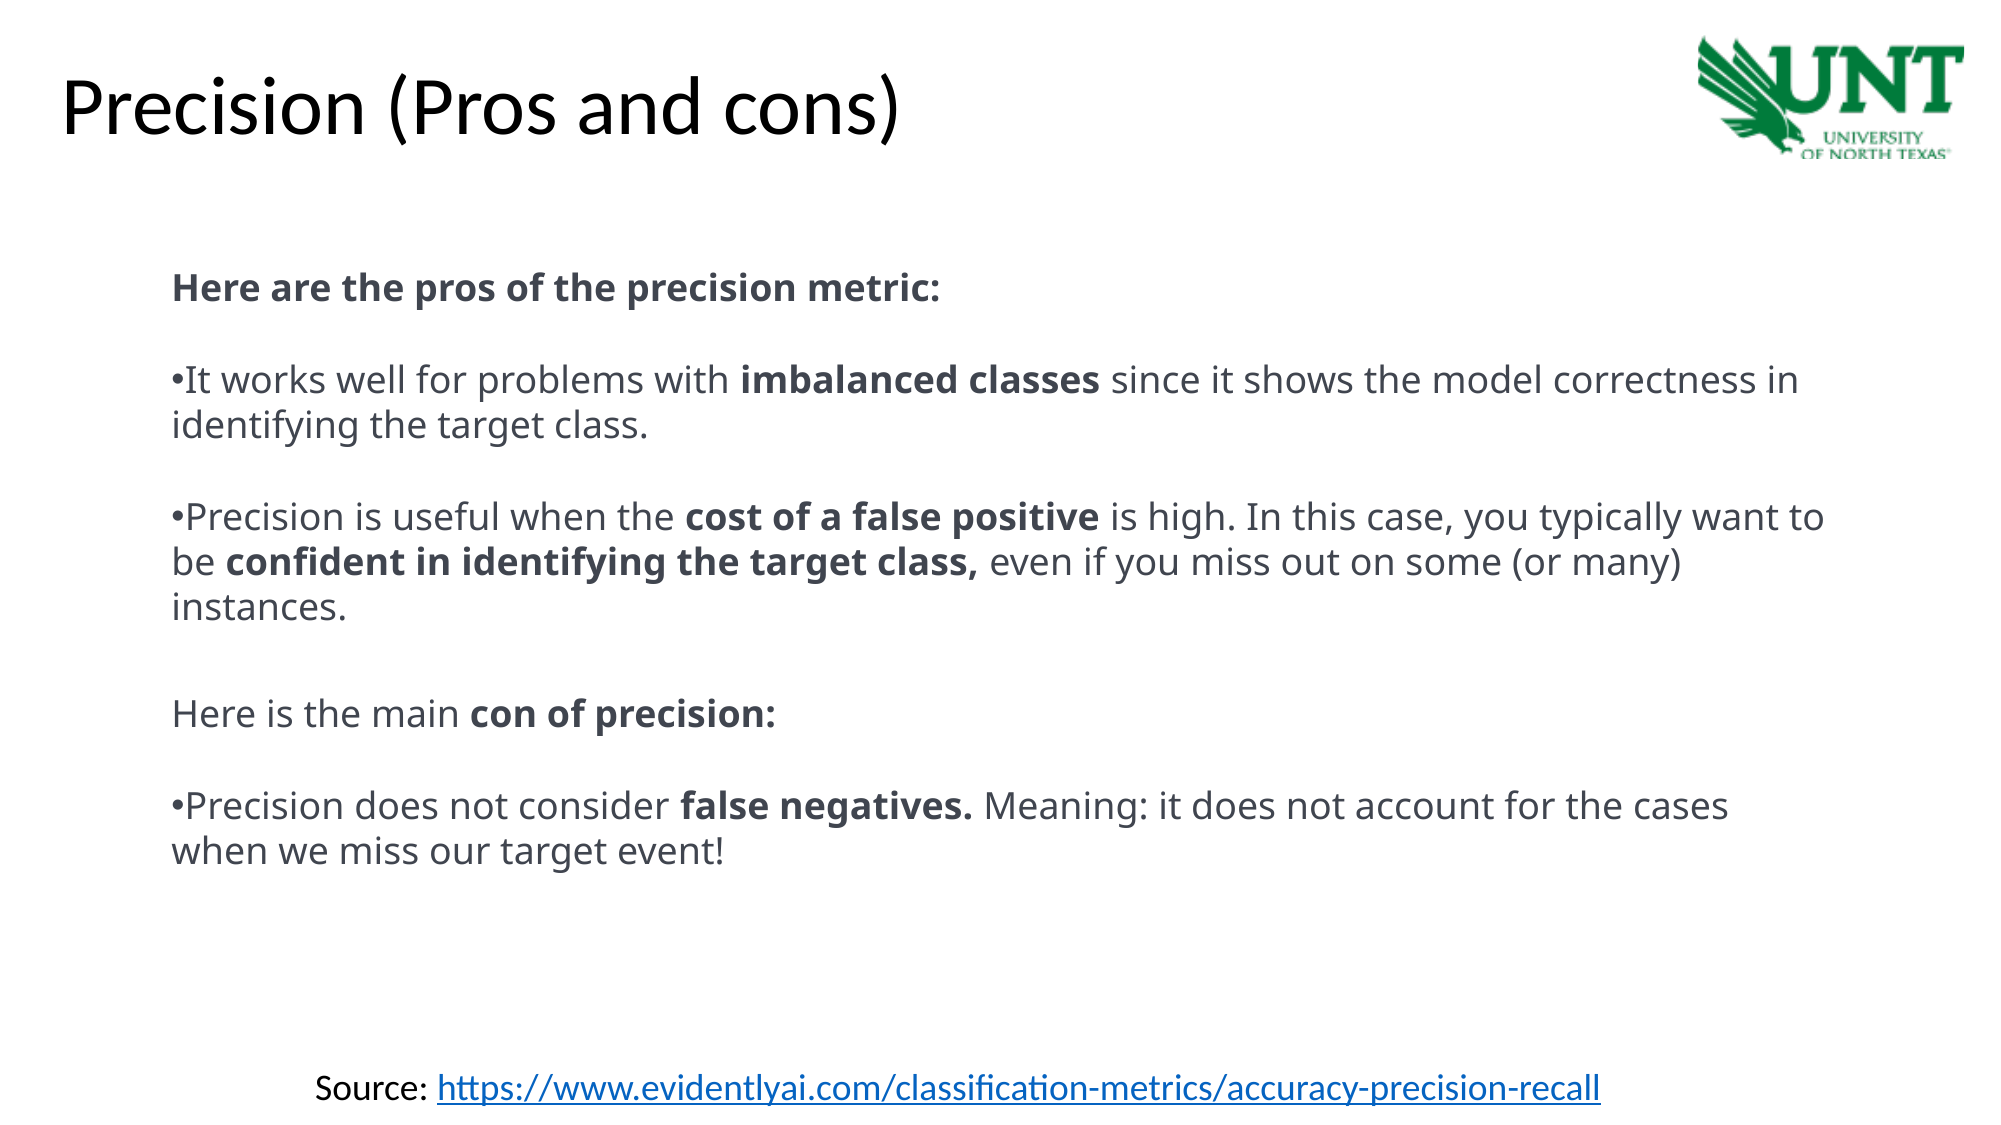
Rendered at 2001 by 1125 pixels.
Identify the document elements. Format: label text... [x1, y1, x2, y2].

title Precision (Pros and cons) [46, 55, 1638, 170]
text_box Source: https://www.evidentlyai.com/classification-metrics/accuracy-precision-recall [300, 1055, 1766, 1116]
text_box Here is the main con of precision: Precision does not consider false negatives. Meaning: it does not account for the cases when we miss our target event! [156, 682, 1828, 880]
text_box Here are the pros of the precision metric: It works well for problems with imbalanced classes since it shows the model correctness in identifying the target class. Precision is useful when the cost of a false positive is high. In this case, you typically want to be confident in identifying the target class, even if you miss out on some (or many) instances. [156, 256, 1850, 636]
